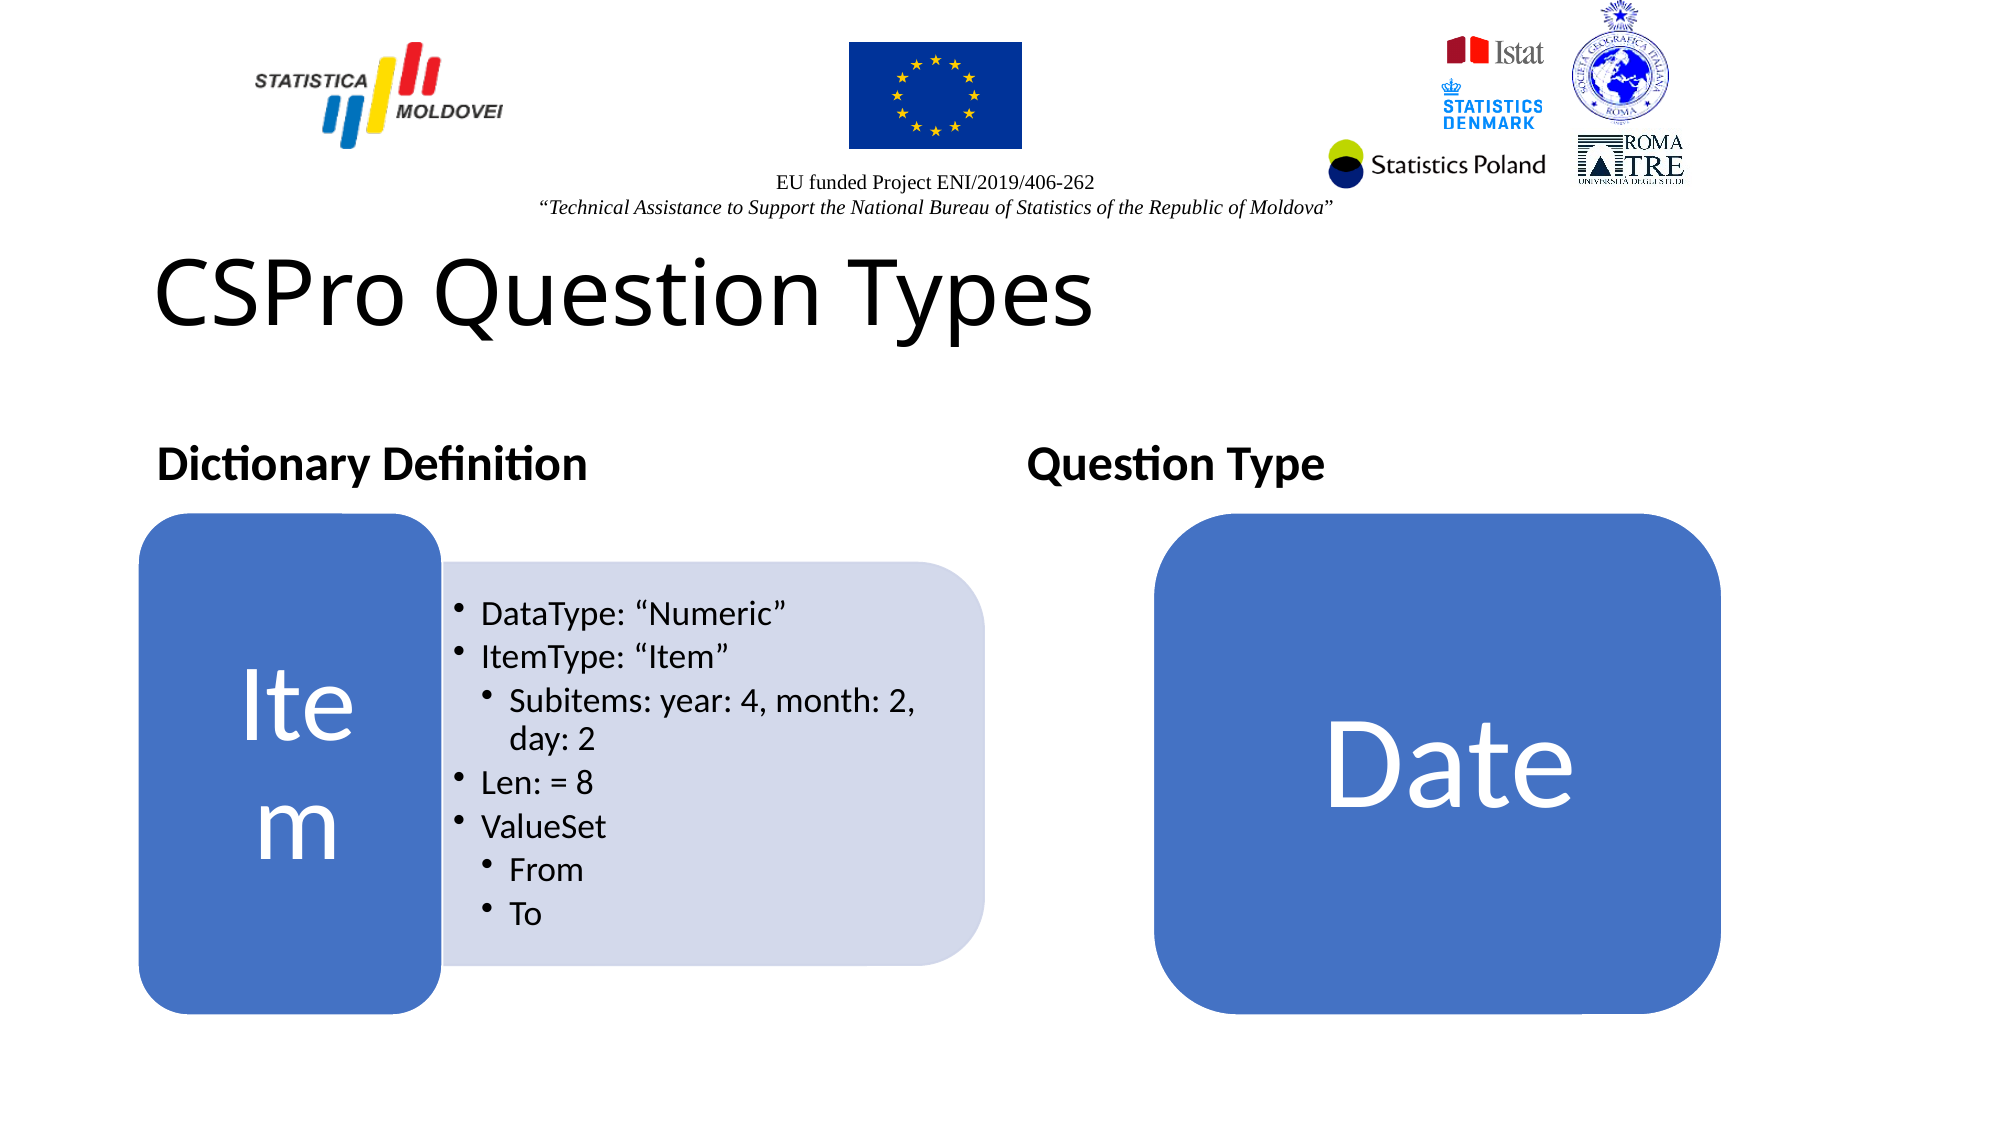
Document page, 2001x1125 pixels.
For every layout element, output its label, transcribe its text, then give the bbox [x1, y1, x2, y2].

list Question Type [1011, 363, 1863, 499]
picture [1327, 138, 1549, 189]
title CSPro Question Types [137, 228, 1863, 364]
picture [1570, 128, 1692, 190]
picture [255, 42, 503, 149]
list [137, 512, 984, 1016]
picture [1441, 78, 1542, 129]
picture [1447, 36, 1544, 64]
picture [849, 42, 1022, 149]
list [1012, 512, 1863, 1016]
list Dictionary Definition [141, 363, 988, 499]
